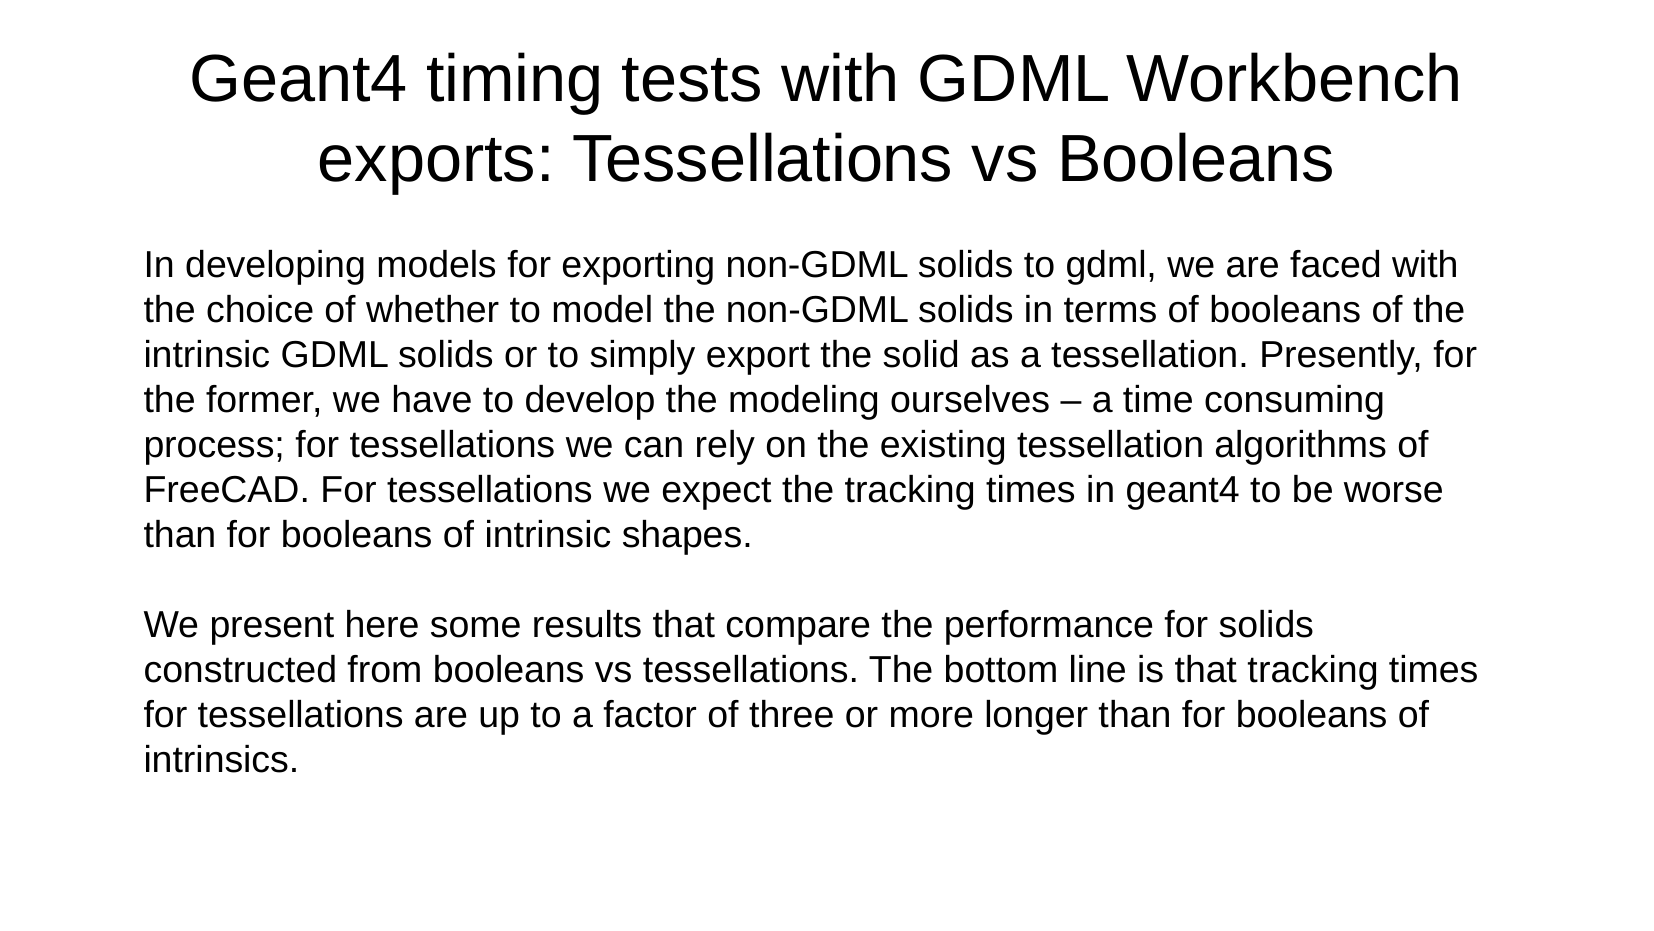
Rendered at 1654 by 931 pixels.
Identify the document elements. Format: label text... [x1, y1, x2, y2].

title Geant4 timing tests with GDML Workbench exports: Tessellations vs Booleans [82, 37, 1571, 193]
text_box In developing models for exporting non-GDML solids to gdml, we are faced with the choice of whether to model the non-GDML solids in terms of booleans of the intrinsic GDML solids or to simply export the solid as a tessellation. Presently, for the former, we have to develop the modeling ourselves – a time consuming process; for tessellations we can rely on the existing tessellation algorithms of FreeCAD. For tessellations we expect the tracking times in geant4 to be worse than for booleans of intrinsic shapes. We present here some results that compare the performance for solids constructed from booleans vs tessellations. The bottom line is that tracking times for tessellations are up to a factor of three or more longer than for booleans of intrinsics. [128, 233, 1525, 752]
